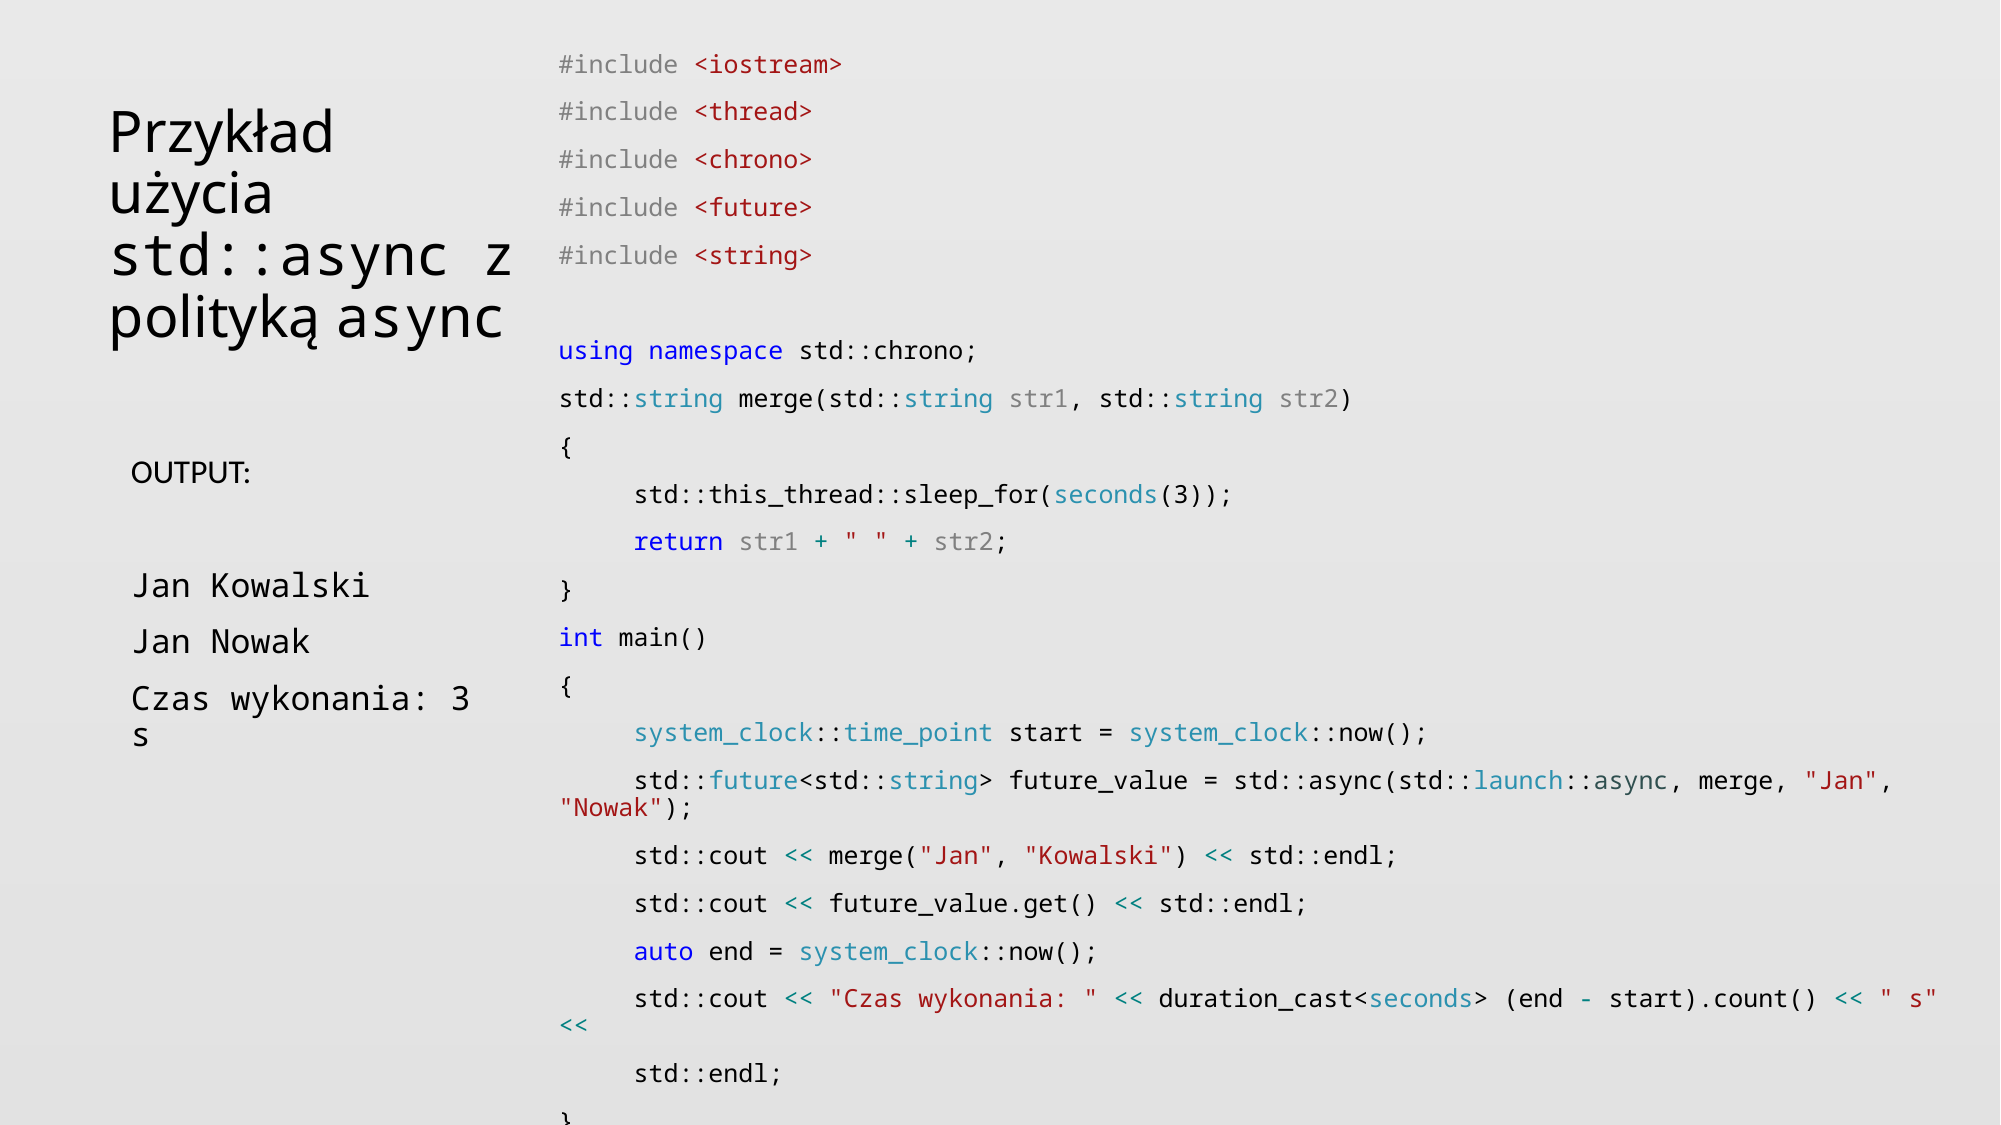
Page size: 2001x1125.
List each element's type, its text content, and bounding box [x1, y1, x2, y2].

title Przykład użycia std::async z polityką async [93, 72, 530, 358]
list #include <iostream> #include <thread> #include <chrono> #include <future> #include <string> using namespace std::chrono; std::string merge(std::string str1, std::string str2) { std::this_thread::sleep_for(seconds(3)); return str1 + " " + str2; } int main() { system_clock::time_point start = system_clock::now(); std::future<std::string> future_value = std::async(std::launch::async, merge, "Jan", "Nowak"); std::cout << merge("Jan", "Kowalski") << std::endl; std::cout << future_value.get() << std::endl; auto end = system_clock::now(); std::cout << "Czas wykonania: " << duration_cast<seconds> (end - start).count() << " s" << std::endl; } [543, 44, 1974, 1103]
list OUTPUT: Jan Kowalski Jan Nowak Czas wykonania: 3 s [115, 447, 508, 962]
